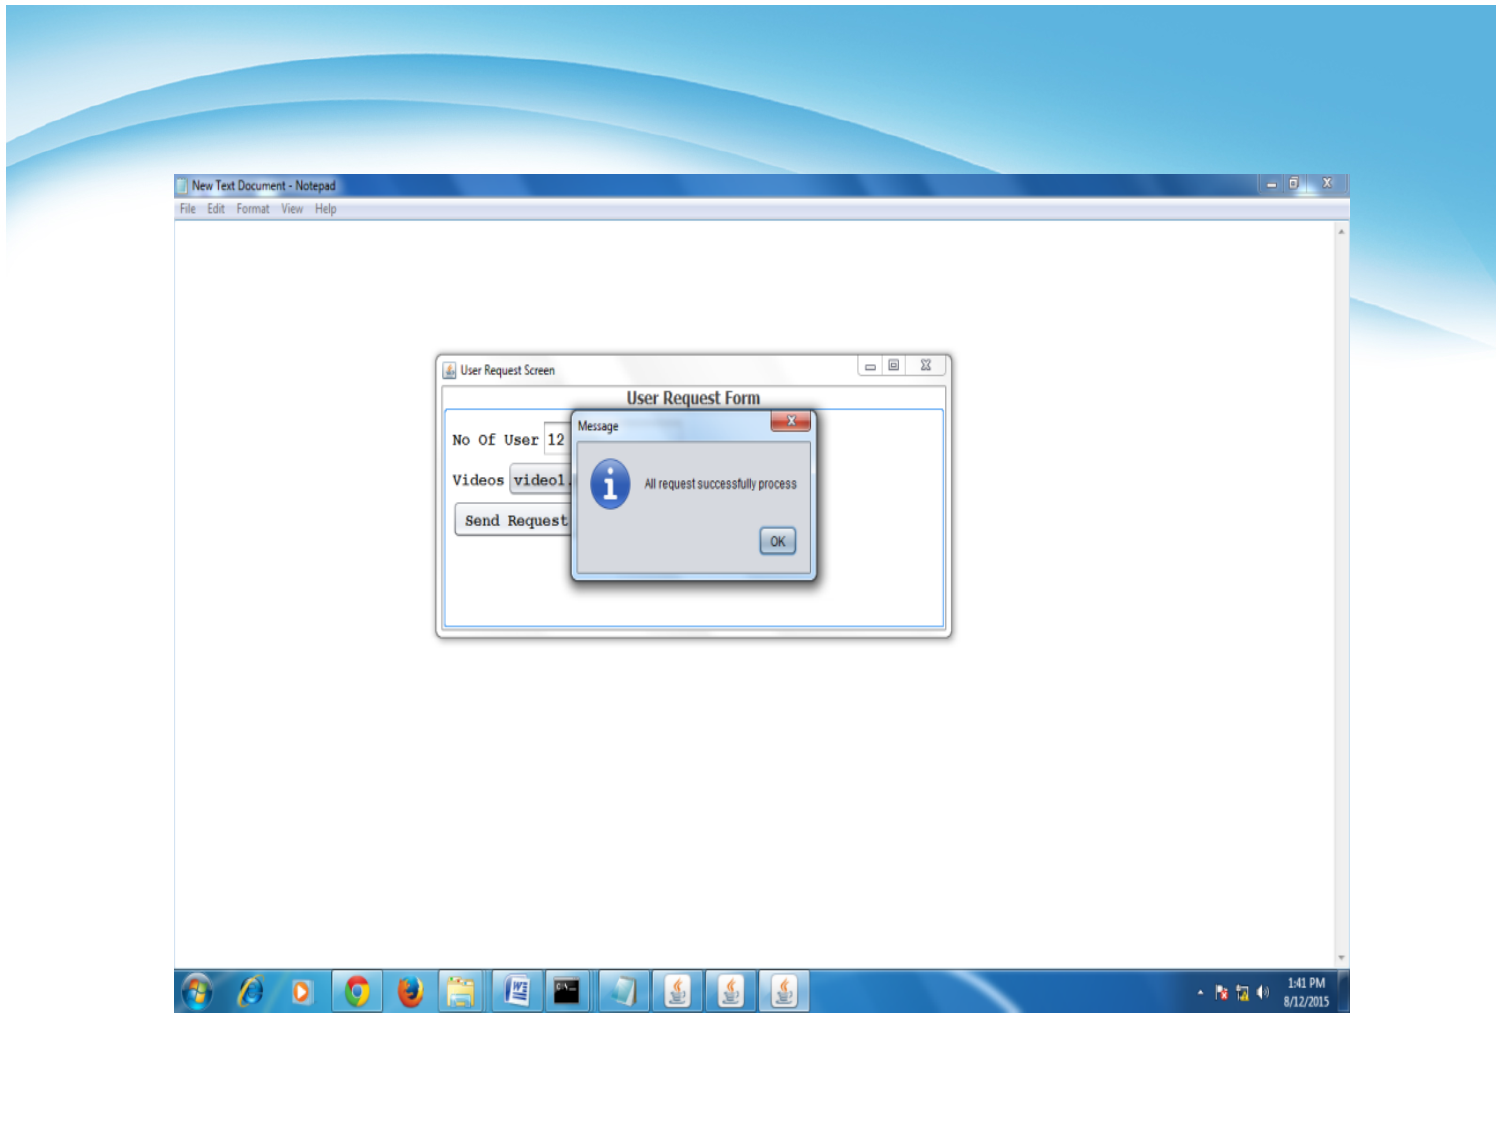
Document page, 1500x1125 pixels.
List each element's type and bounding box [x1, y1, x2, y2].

picture [0, 0, 1500, 1125]
list [174, 174, 1351, 1013]
